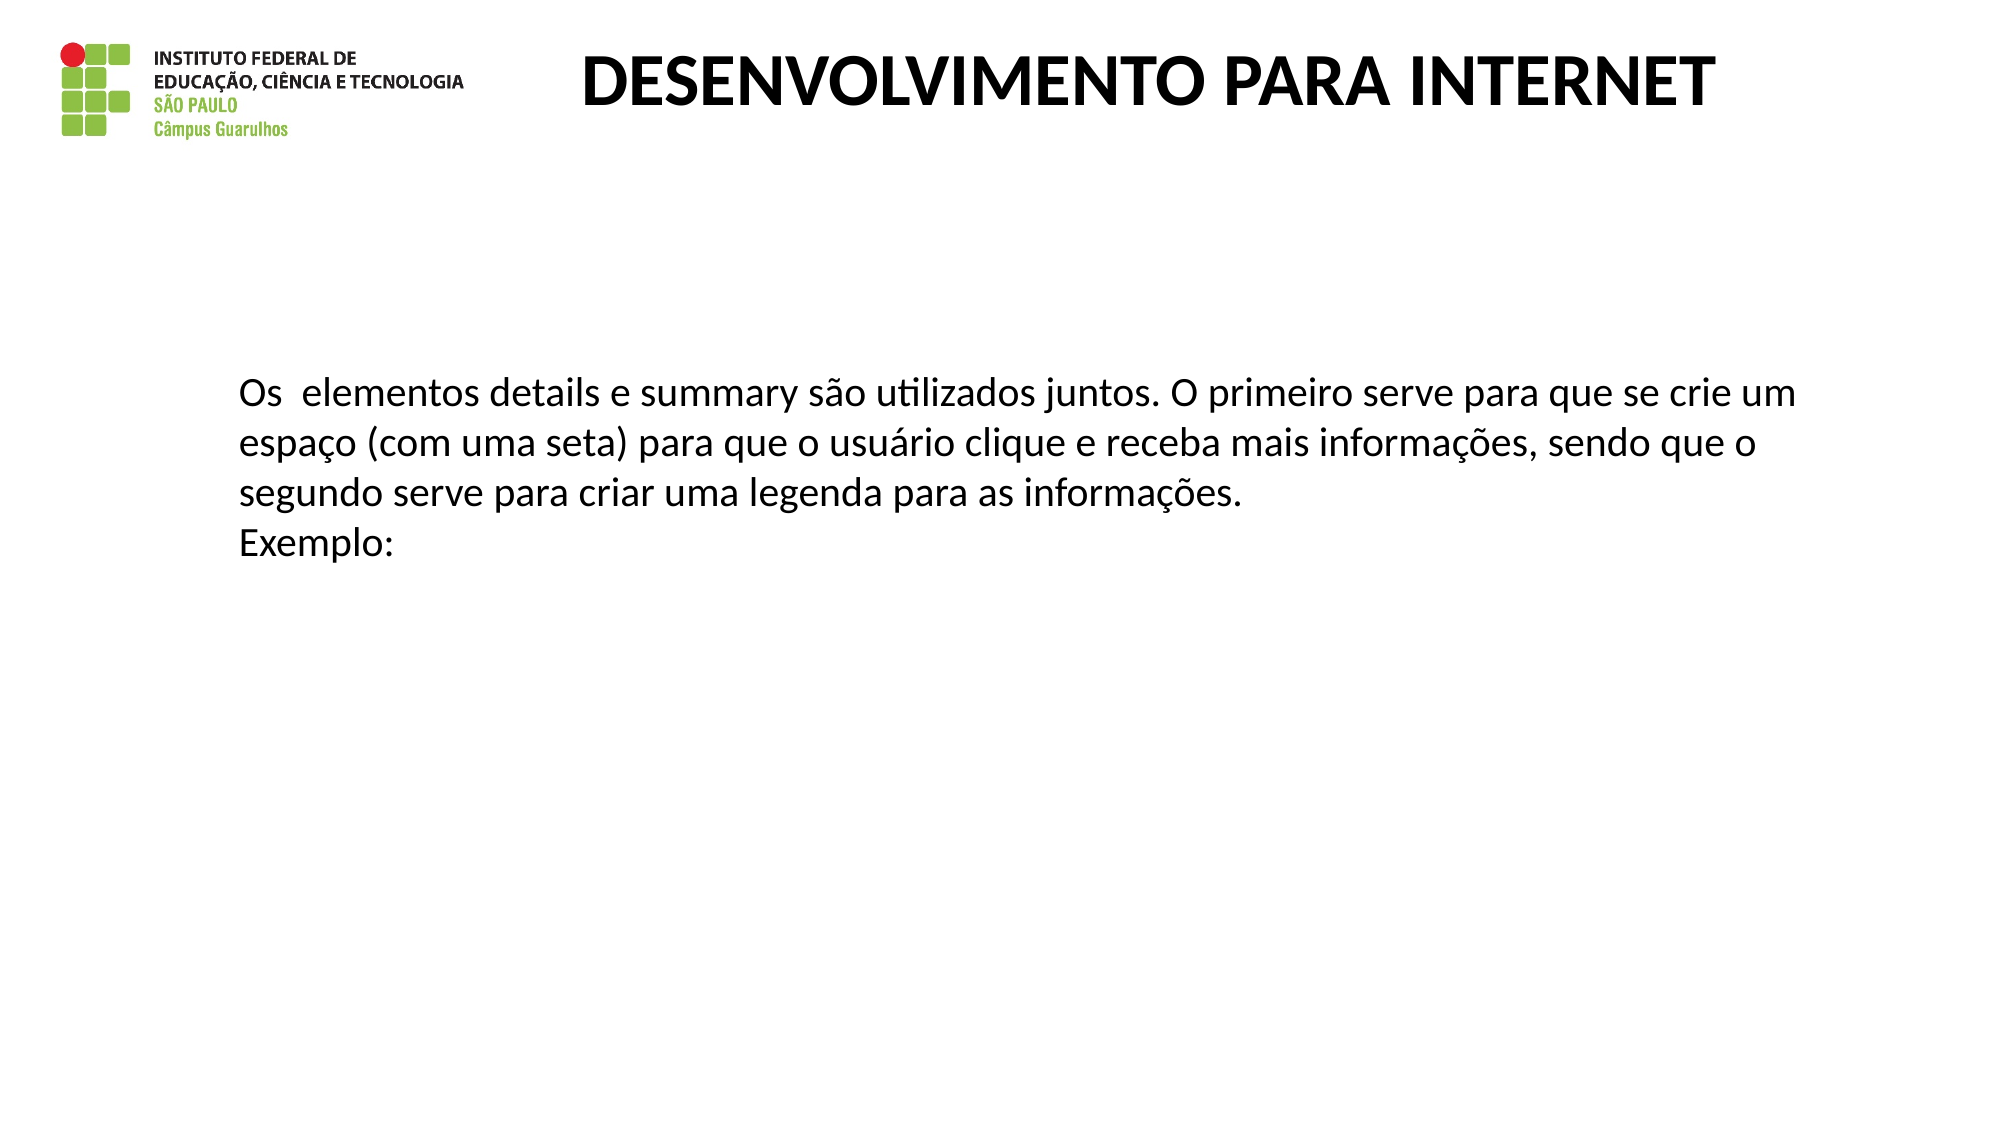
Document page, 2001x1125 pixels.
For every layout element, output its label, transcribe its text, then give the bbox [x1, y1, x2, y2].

picture [39, 18, 483, 159]
text_box DESENVOLVIMENTO PARA INTERNET [483, 23, 1874, 128]
text_box Os elementos details e summary são utilizados juntos. O primeiro serve para que se crie um espaço (com uma seta) para que o usuário clique e receba mais informações, sendo que o segundo serve para criar uma legenda para as informações. Exemplo: [223, 357, 1830, 573]
